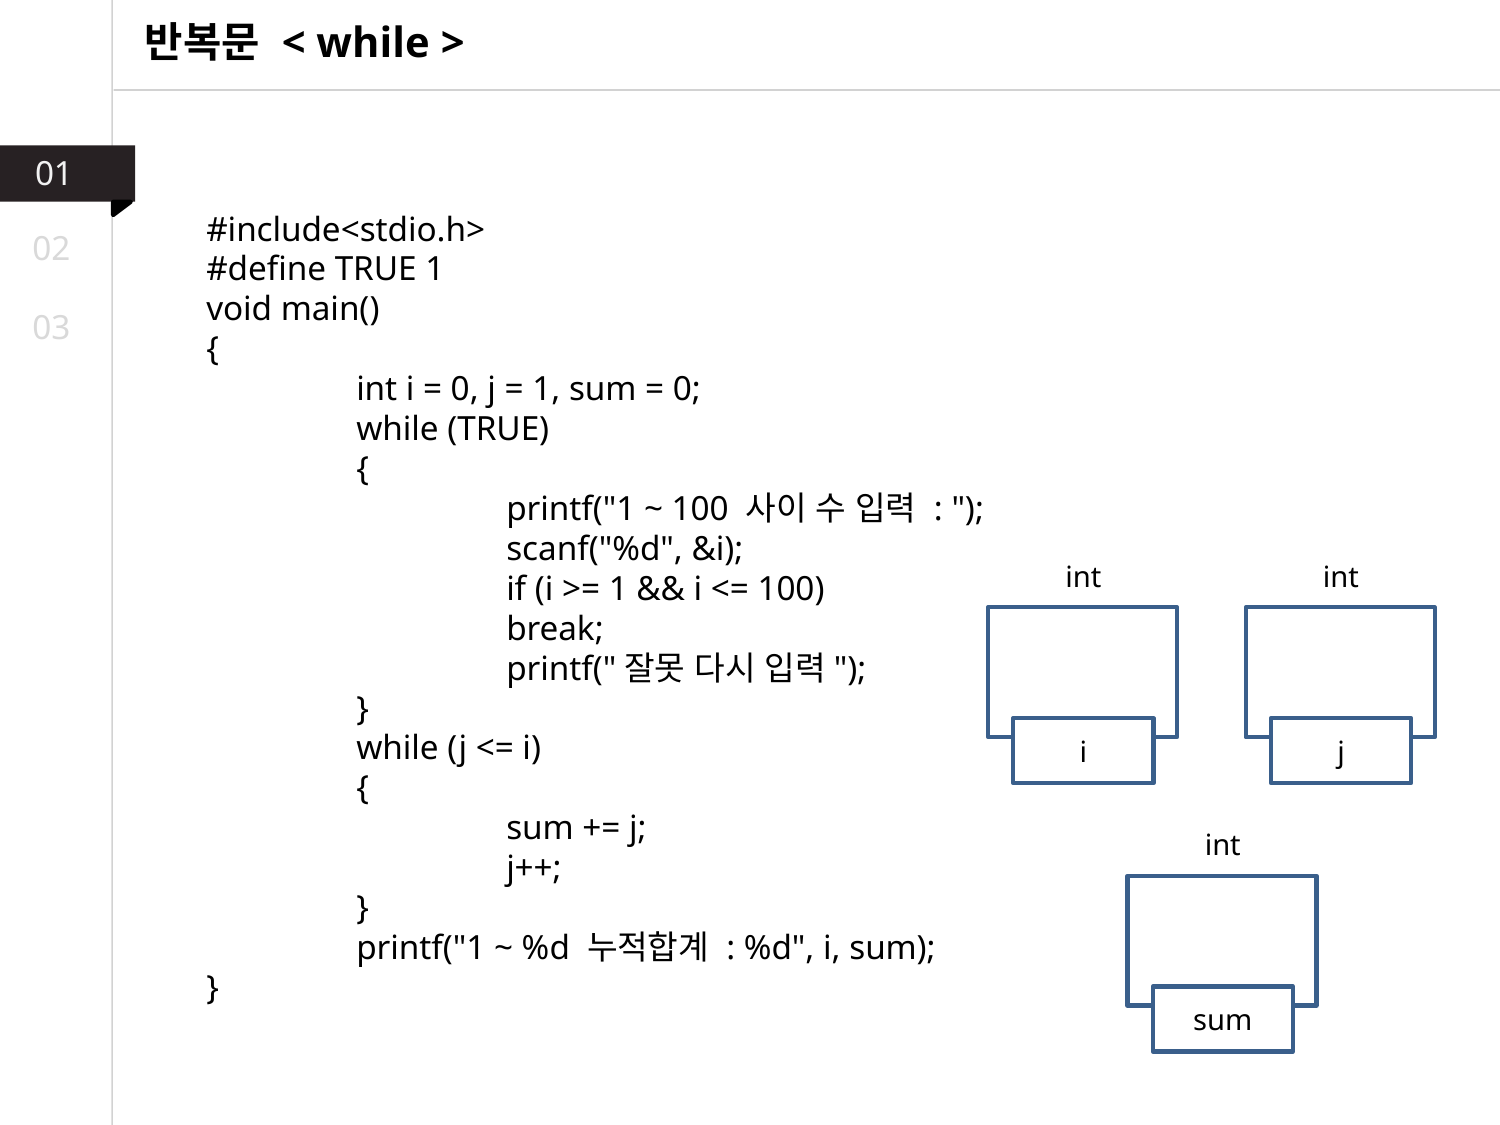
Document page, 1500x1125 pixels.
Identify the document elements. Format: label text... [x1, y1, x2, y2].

text_box sum [1151, 984, 1295, 1054]
text_box j [1269, 716, 1413, 785]
text_box 03 [17, 298, 92, 354]
text_box 반복문 < while > [121, 8, 488, 74]
text_box 02 [17, 219, 92, 275]
text_box int [1308, 550, 1374, 601]
text_box [0, 143, 107, 204]
text_box i [1011, 716, 1156, 785]
text_box int [1050, 550, 1117, 601]
text_box [986, 605, 1179, 739]
text_box [117, 199, 133, 215]
text_box #include<stdio.h> #define TRUE 1 void main() { int i = 0, j = 1, sum = 0; while (TRUE) { printf("1 ~ 100 사이 수 입력 : "); scanf("%d", &i); if (i >= 1 && i <= 100) break; printf("잘못 다시 입력"); } while (j <= i) { sum += j; j++; } printf("1 ~ %d 누적합계 : %d", i, sum); } [191, 200, 1385, 1014]
text_box [1125, 874, 1319, 1008]
text_box [1244, 605, 1437, 739]
text_box 01 [20, 144, 107, 200]
text_box [117, 143, 137, 204]
text_box int [1190, 818, 1256, 869]
